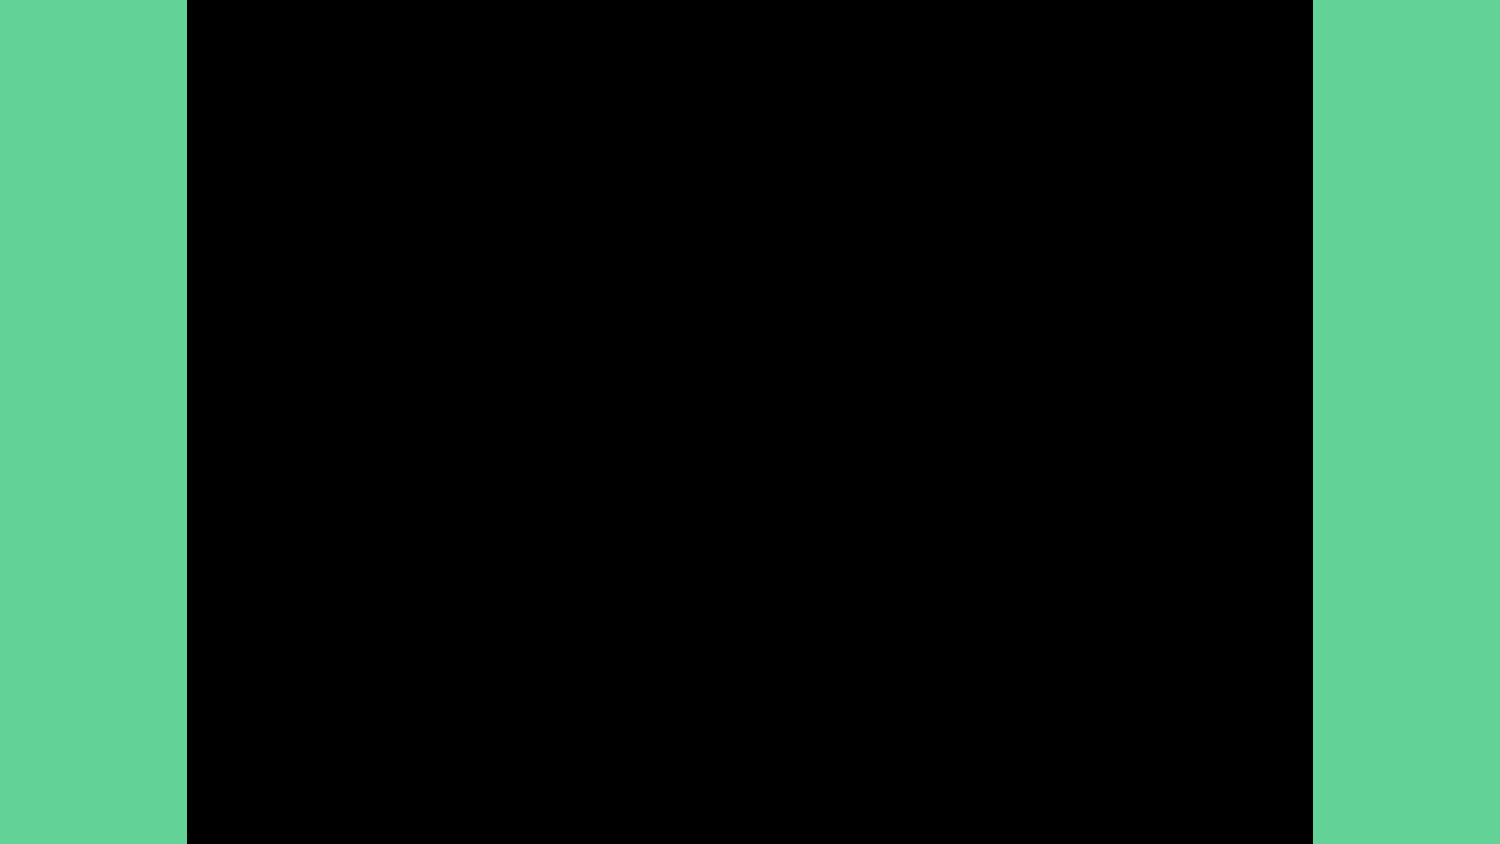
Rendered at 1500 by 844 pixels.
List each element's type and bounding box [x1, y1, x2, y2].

picture [187, 0, 1313, 844]
